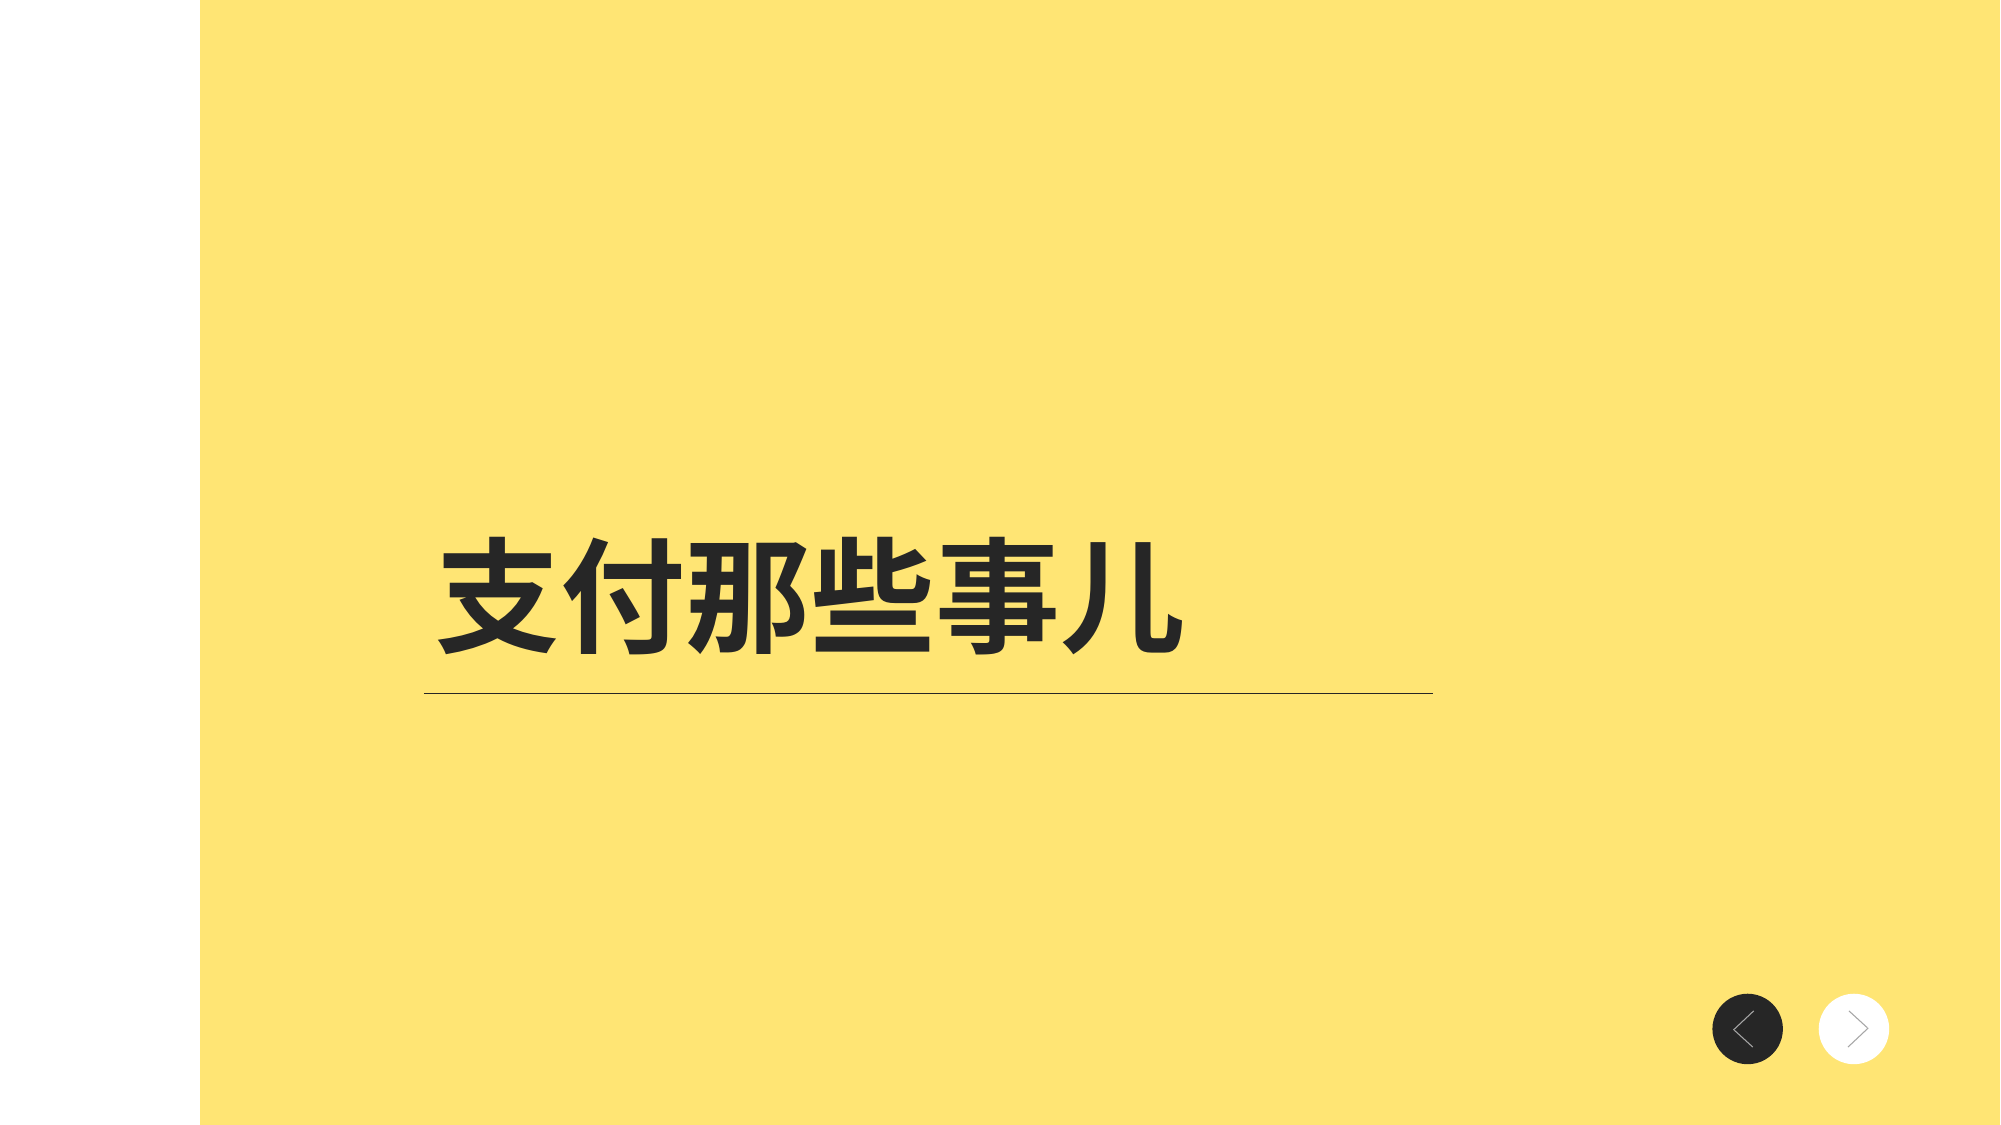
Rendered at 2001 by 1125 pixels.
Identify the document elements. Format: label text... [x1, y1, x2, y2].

title 支付那些事儿 [420, 513, 1513, 694]
